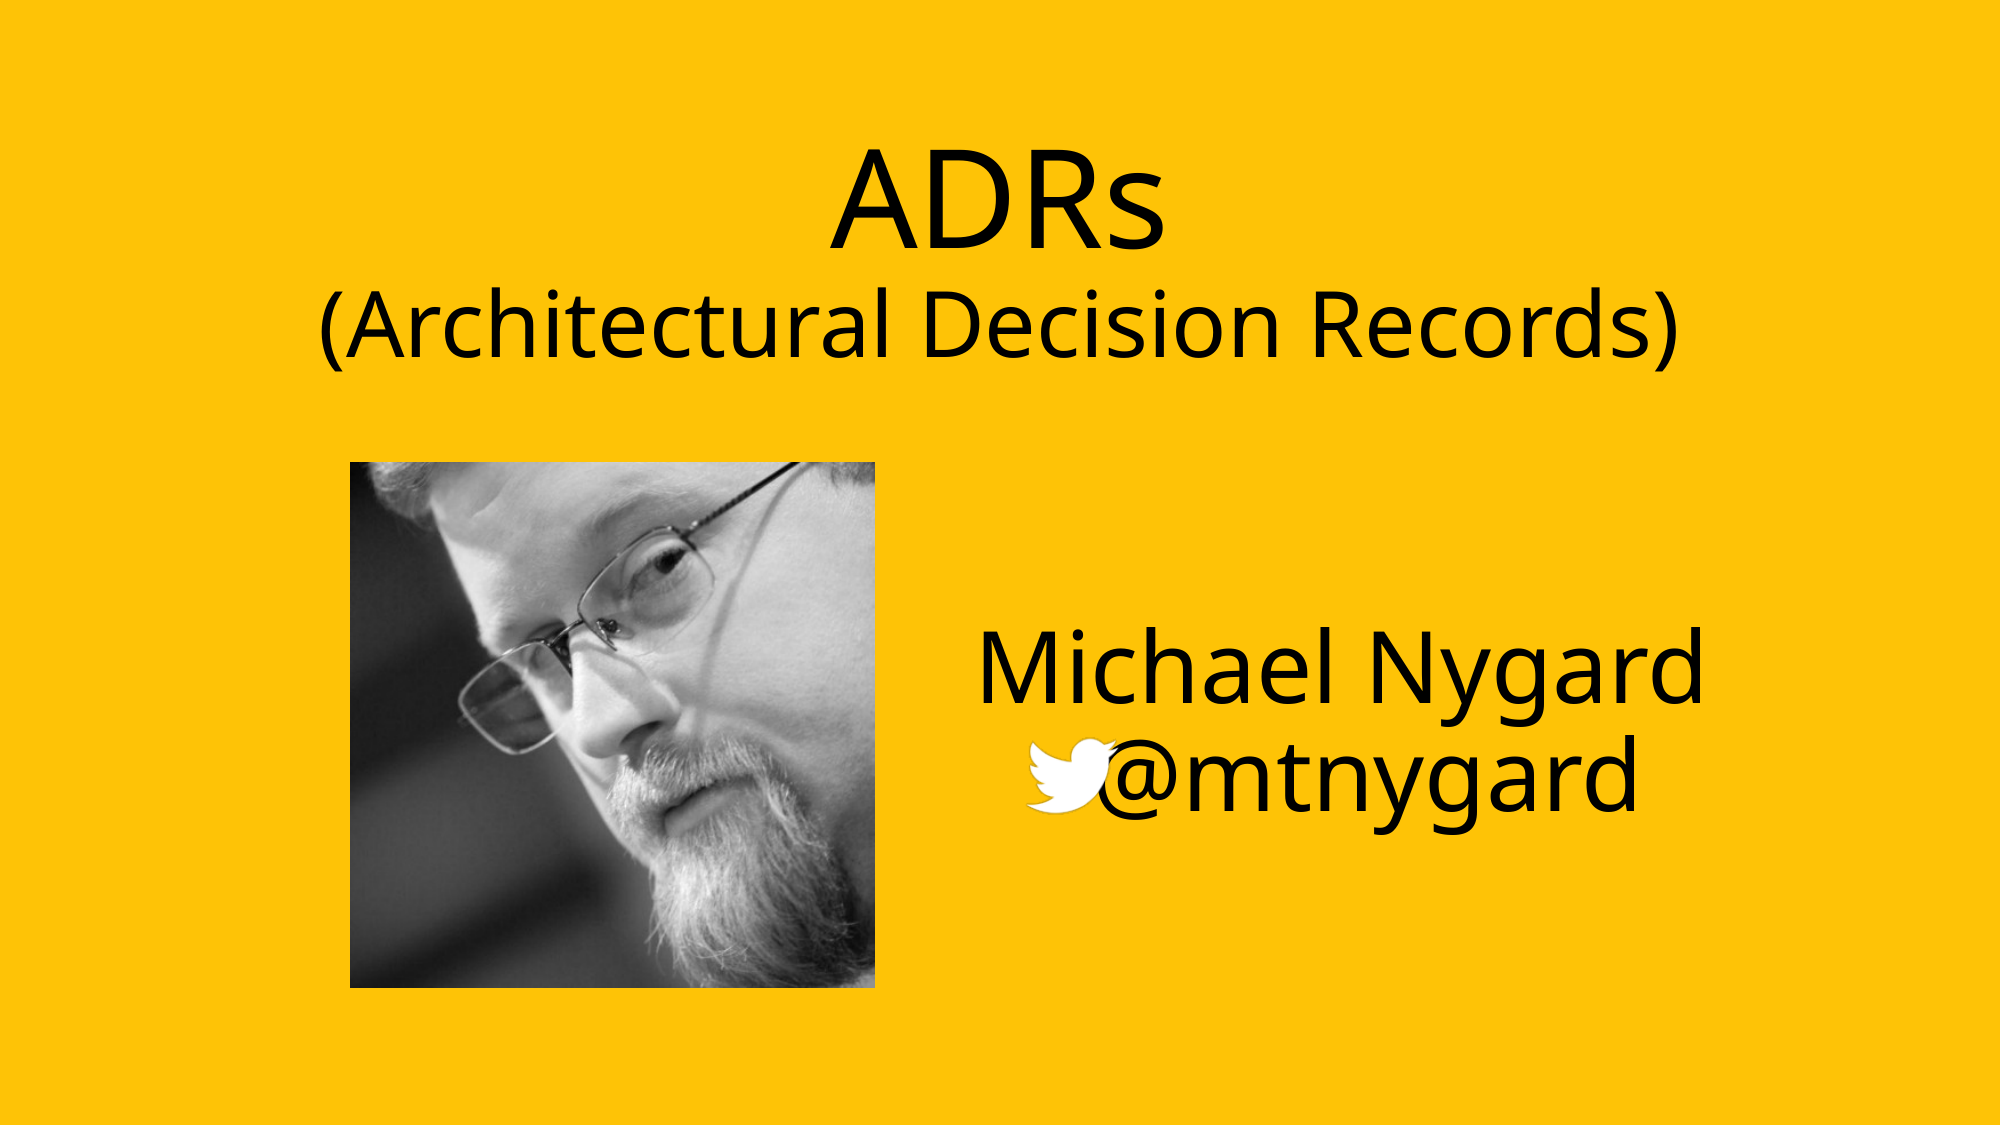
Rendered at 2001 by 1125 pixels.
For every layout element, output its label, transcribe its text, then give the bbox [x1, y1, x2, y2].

picture [350, 462, 875, 988]
picture [999, 703, 1146, 849]
text_box Michael Nygard @mtnygard [900, 550, 1785, 900]
title ADRs (Architectural Decision Records) [137, 78, 1863, 428]
